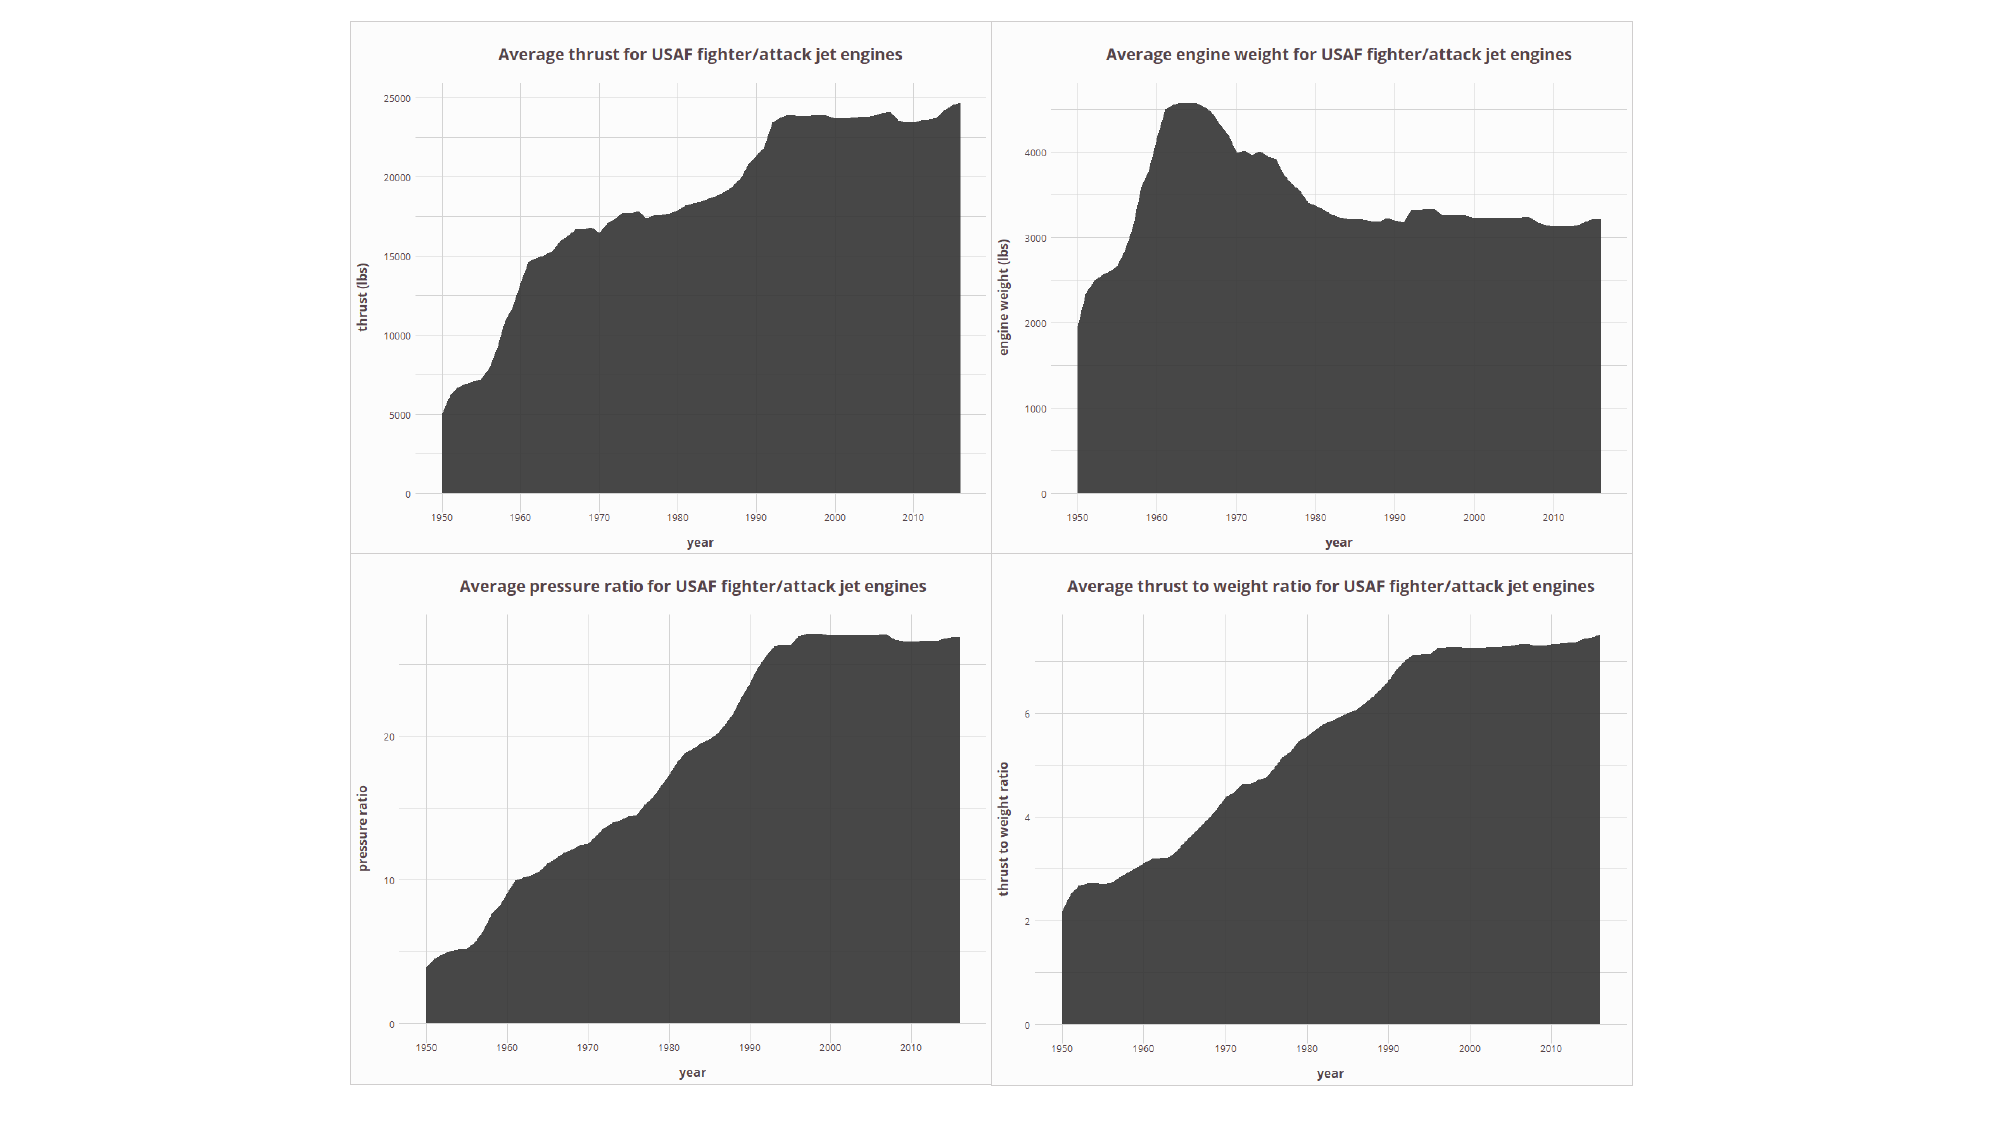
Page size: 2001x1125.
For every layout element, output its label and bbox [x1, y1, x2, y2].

picture [349, 21, 1633, 1086]
